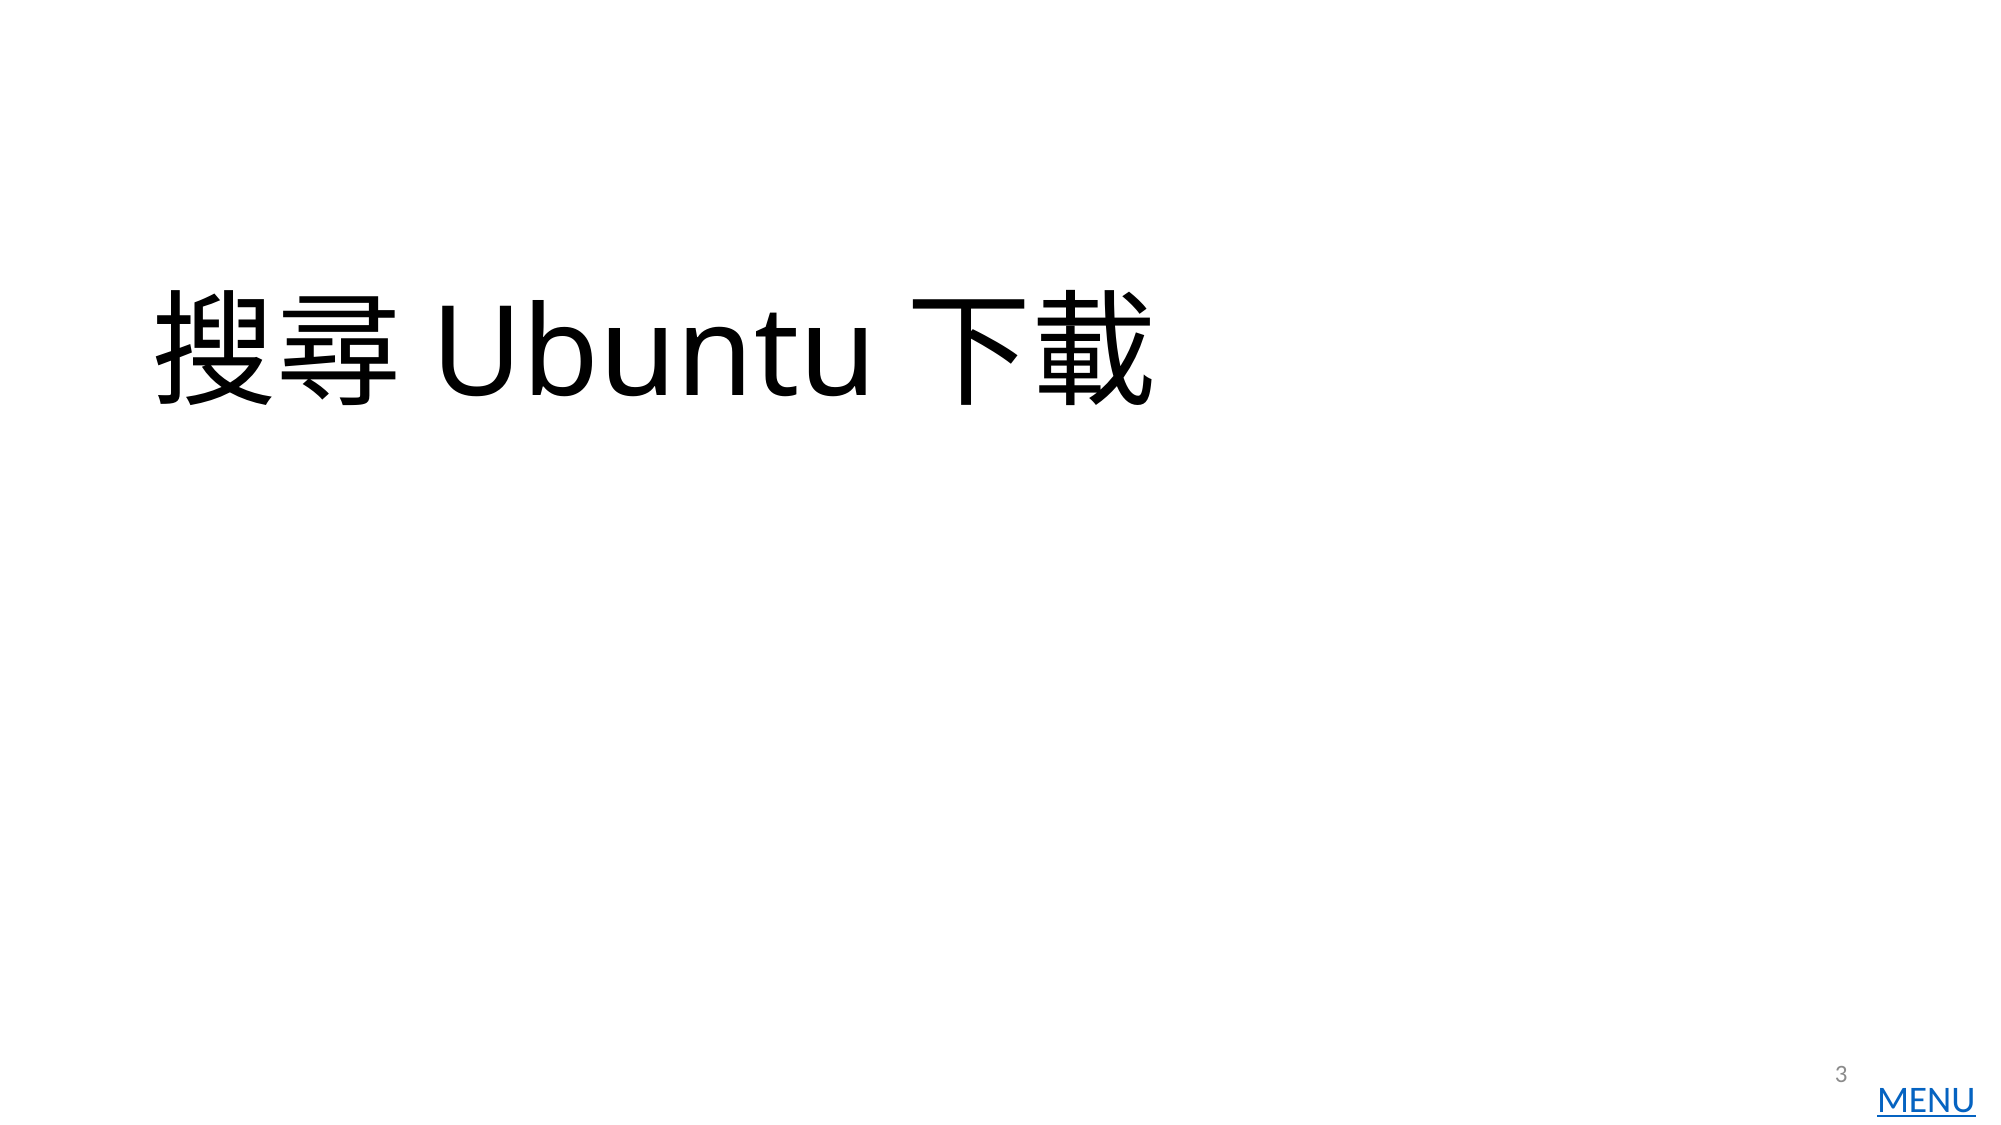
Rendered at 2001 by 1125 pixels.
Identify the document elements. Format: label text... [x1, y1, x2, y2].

title 搜尋Ubuntu下載 [136, 280, 1862, 749]
slide_number 3 [1412, 1042, 1863, 1103]
